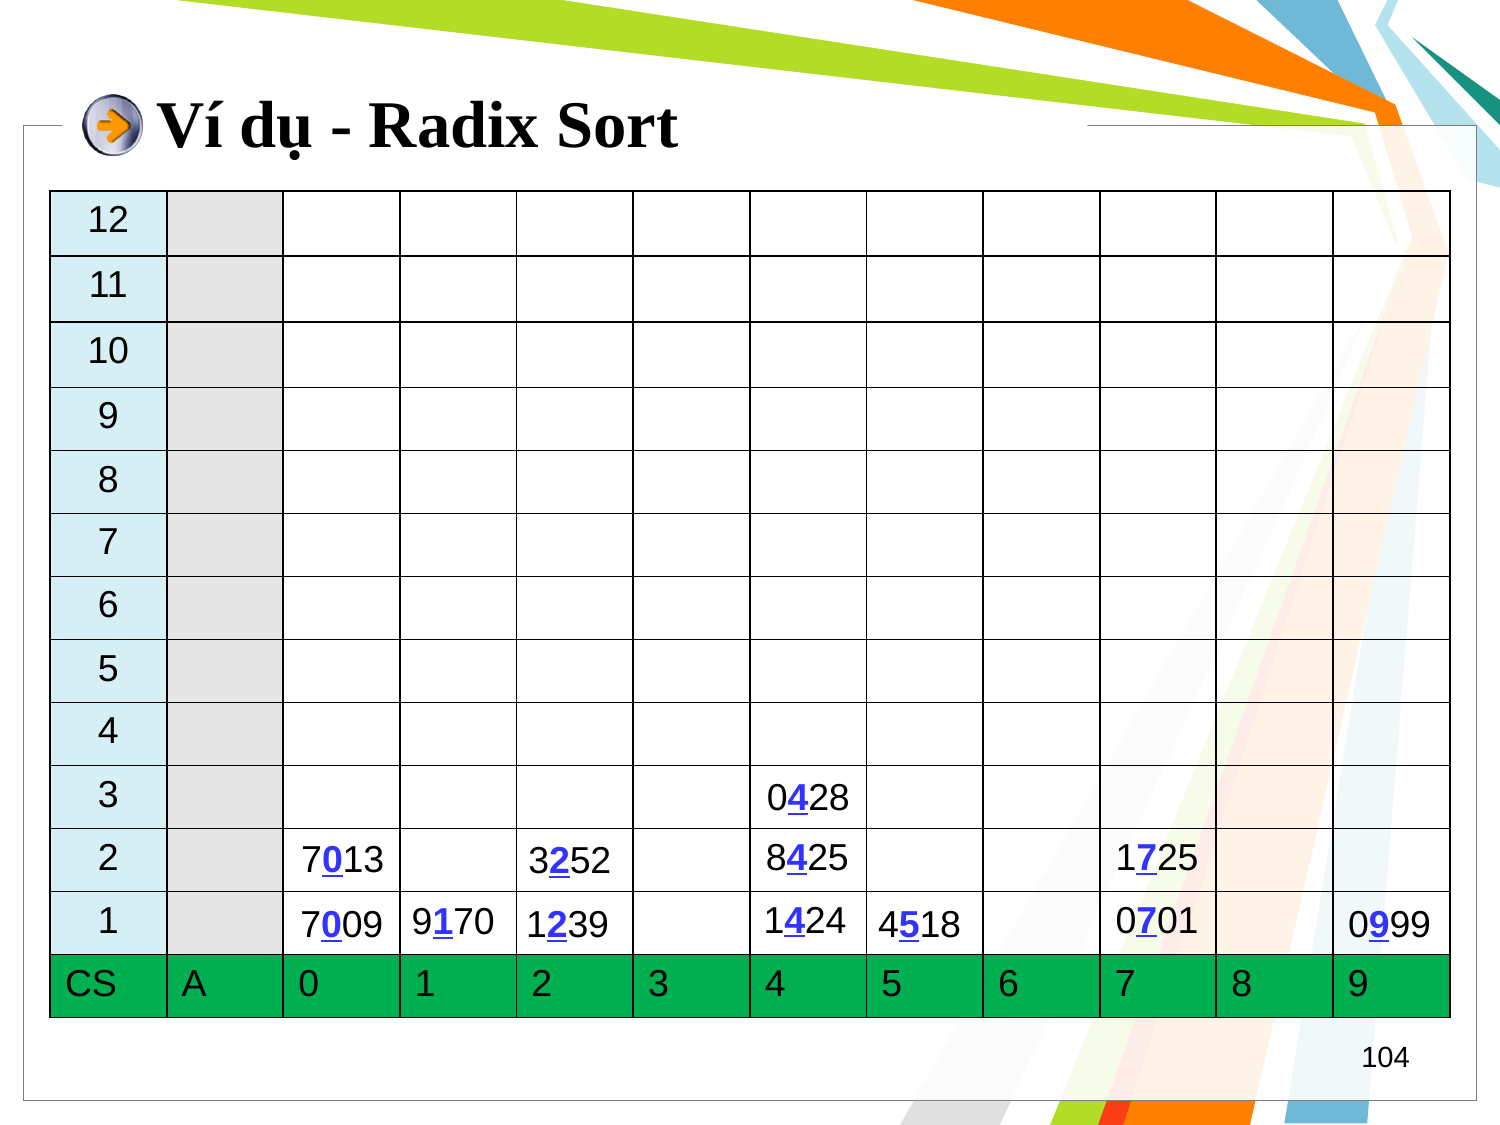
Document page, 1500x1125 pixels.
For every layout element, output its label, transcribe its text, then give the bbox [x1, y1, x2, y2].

table_cell 9 [1334, 955, 1449, 1017]
table_cell [1101, 703, 1215, 765]
table_cell [1217, 703, 1332, 765]
table_cell [284, 829, 399, 891]
table_cell [751, 323, 866, 387]
table_cell 3 [634, 955, 749, 1017]
table_cell 2 [517, 955, 632, 1017]
table_cell [751, 640, 866, 702]
table_cell [1217, 388, 1332, 450]
table_cell [517, 514, 632, 576]
text_box 7013 [286, 827, 400, 888]
table_cell [401, 514, 516, 576]
table_cell 8 [1217, 955, 1332, 1017]
table_cell [401, 829, 516, 891]
table_cell 5 [51, 640, 166, 702]
table_cell [634, 766, 749, 828]
table_cell [401, 703, 516, 765]
text_box 0701 [1100, 888, 1214, 949]
table_cell [634, 514, 749, 576]
table_cell [401, 892, 516, 954]
table_cell [517, 640, 632, 702]
table_header [284, 192, 399, 255]
text_box 8425 [751, 825, 864, 886]
table_cell [1101, 892, 1215, 954]
table_cell [867, 257, 982, 321]
table_cell [1334, 703, 1449, 765]
table_cell 8 [51, 451, 166, 513]
table_header [867, 192, 982, 255]
table_cell 4 [51, 703, 166, 765]
table_cell [517, 451, 632, 513]
table_cell [984, 829, 1099, 891]
table_cell [867, 577, 982, 639]
table_cell [168, 892, 282, 954]
table_cell [751, 703, 866, 765]
table_cell [1334, 766, 1449, 828]
picture [82, 94, 141, 156]
table_cell [634, 577, 749, 639]
table_cell [867, 703, 982, 765]
table_cell [284, 640, 399, 702]
table_cell [1334, 829, 1449, 891]
table_cell [867, 323, 982, 387]
table_cell [751, 829, 866, 891]
table_cell [1217, 829, 1332, 891]
table_cell [1217, 892, 1332, 954]
table_cell [1101, 323, 1215, 387]
table_cell [1334, 451, 1449, 513]
table_header [1217, 192, 1332, 255]
table_cell 11 [51, 257, 166, 321]
table_cell [984, 766, 1099, 828]
table_cell [1101, 451, 1215, 513]
text_box 3252 [513, 829, 627, 889]
table_cell [1217, 451, 1332, 513]
table_cell [1334, 323, 1449, 387]
table_cell [634, 892, 749, 954]
table_cell [517, 388, 632, 450]
table_cell [984, 388, 1099, 450]
table_cell [1217, 323, 1332, 387]
table_cell 1 [51, 892, 166, 954]
table_cell [984, 640, 1099, 702]
table_cell [1217, 257, 1332, 321]
table_cell CS [51, 955, 166, 1017]
table_cell [984, 323, 1099, 387]
table_cell [1334, 640, 1449, 702]
table_cell [751, 451, 866, 513]
table_cell [517, 892, 632, 954]
table_cell [401, 766, 516, 828]
table_cell [1217, 640, 1332, 702]
table_cell [1101, 514, 1215, 576]
table_cell [634, 323, 749, 387]
table_cell [1334, 514, 1449, 576]
table_cell 3 [51, 766, 166, 828]
table_header [168, 192, 282, 255]
table_cell [517, 766, 632, 828]
text_box 0999 [1333, 892, 1447, 953]
table_cell [168, 766, 282, 828]
table_cell 5 [867, 955, 982, 1017]
table_cell [168, 829, 282, 891]
table_header [517, 192, 632, 255]
table_cell [984, 703, 1099, 765]
table_cell [1101, 640, 1215, 702]
text_box 0428 [752, 765, 865, 826]
table_header [751, 192, 866, 255]
table_cell [867, 451, 982, 513]
table_cell 1 [401, 955, 516, 1017]
title Ví dụ - Radix Sort [141, 79, 1175, 163]
table_cell [984, 892, 1099, 954]
table_header [401, 192, 516, 255]
table_cell [634, 451, 749, 513]
table_cell [1101, 577, 1215, 639]
table_cell [168, 703, 282, 765]
table_cell [401, 388, 516, 450]
table_cell [751, 577, 866, 639]
table_cell [284, 451, 399, 513]
table_cell [401, 577, 516, 639]
table_cell [1334, 388, 1449, 450]
table_cell [401, 257, 516, 321]
table_cell [168, 451, 282, 513]
table_cell [867, 829, 982, 891]
table_cell [867, 892, 982, 954]
table_cell [517, 323, 632, 387]
table_cell [634, 829, 749, 891]
text_box 1725 [1100, 825, 1214, 886]
table_cell [284, 323, 399, 387]
text_box 1424 [748, 888, 862, 949]
table_cell [867, 388, 982, 450]
table_cell [168, 388, 282, 450]
table_cell [751, 514, 866, 576]
table_cell [517, 829, 632, 891]
table_cell [1334, 577, 1449, 639]
table_cell [401, 451, 516, 513]
table_cell [1101, 257, 1215, 321]
table_cell [284, 766, 399, 828]
table_cell [867, 640, 982, 702]
table_cell [284, 514, 399, 576]
table_cell [867, 766, 982, 828]
table_cell [1217, 577, 1332, 639]
table_header 12 [51, 192, 166, 255]
table_cell 4 [751, 955, 866, 1017]
text_box 4518 [863, 892, 977, 953]
table_cell [1217, 514, 1332, 576]
table_cell [984, 451, 1099, 513]
table_header [1101, 192, 1215, 255]
table_cell [984, 577, 1099, 639]
table_cell [1101, 766, 1215, 828]
table_header [1334, 192, 1449, 255]
table_cell 7 [51, 514, 166, 576]
table_cell [401, 323, 516, 387]
table_cell 6 [984, 955, 1099, 1017]
table_cell [168, 514, 282, 576]
table_cell [984, 257, 1099, 321]
table_cell [634, 703, 749, 765]
table_cell [634, 257, 749, 321]
table_cell [168, 577, 282, 639]
table_cell 0 [284, 955, 399, 1017]
table_cell [168, 640, 282, 702]
table_cell [1217, 766, 1332, 828]
table_cell [517, 257, 632, 321]
table_cell [867, 514, 982, 576]
table_cell 10 [51, 323, 166, 387]
table_cell [284, 388, 399, 450]
table_cell 9 [51, 388, 166, 450]
table_cell [634, 640, 749, 702]
table_cell [751, 388, 866, 450]
table_cell [634, 388, 749, 450]
table_cell [751, 892, 866, 954]
text_box 7009 [285, 892, 399, 953]
table_cell [168, 257, 282, 321]
table_header [984, 192, 1099, 255]
text_box 9170 [396, 889, 510, 950]
table_cell 7 [1101, 955, 1215, 1017]
table_cell [1101, 388, 1215, 450]
text_box 1239 [511, 892, 625, 953]
table_cell [284, 577, 399, 639]
table_cell 2 [51, 829, 166, 891]
table_cell A [168, 955, 282, 1017]
slide_number 104 [1074, 1030, 1425, 1081]
table_cell [1334, 257, 1449, 321]
table_cell [751, 257, 866, 321]
table_cell 6 [51, 577, 166, 639]
table_cell [401, 640, 516, 702]
table_cell [284, 703, 399, 765]
table_cell [984, 514, 1099, 576]
table_cell [517, 703, 632, 765]
table_cell [517, 577, 632, 639]
table_cell [284, 257, 399, 321]
table_cell [168, 323, 282, 387]
table_header [634, 192, 749, 255]
